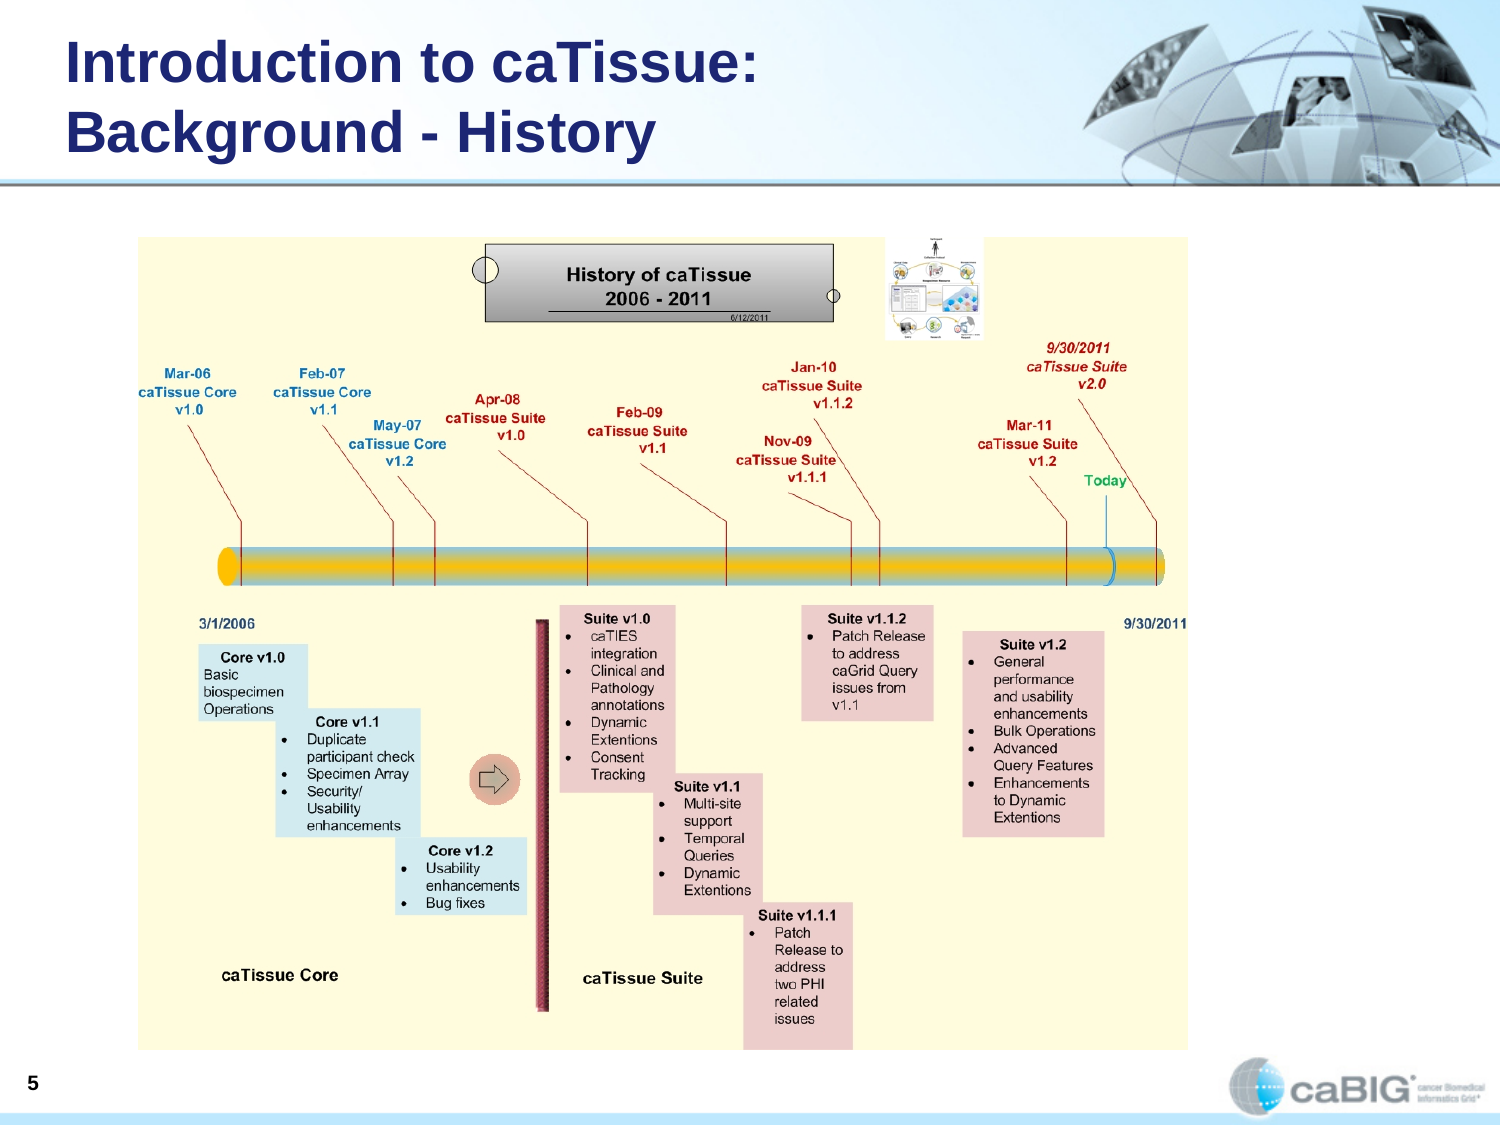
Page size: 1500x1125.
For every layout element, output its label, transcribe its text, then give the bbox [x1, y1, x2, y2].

picture [0, 0, 1500, 1125]
title Introduction to caTissue: Background - History [49, 0, 1176, 188]
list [138, 237, 1188, 1051]
